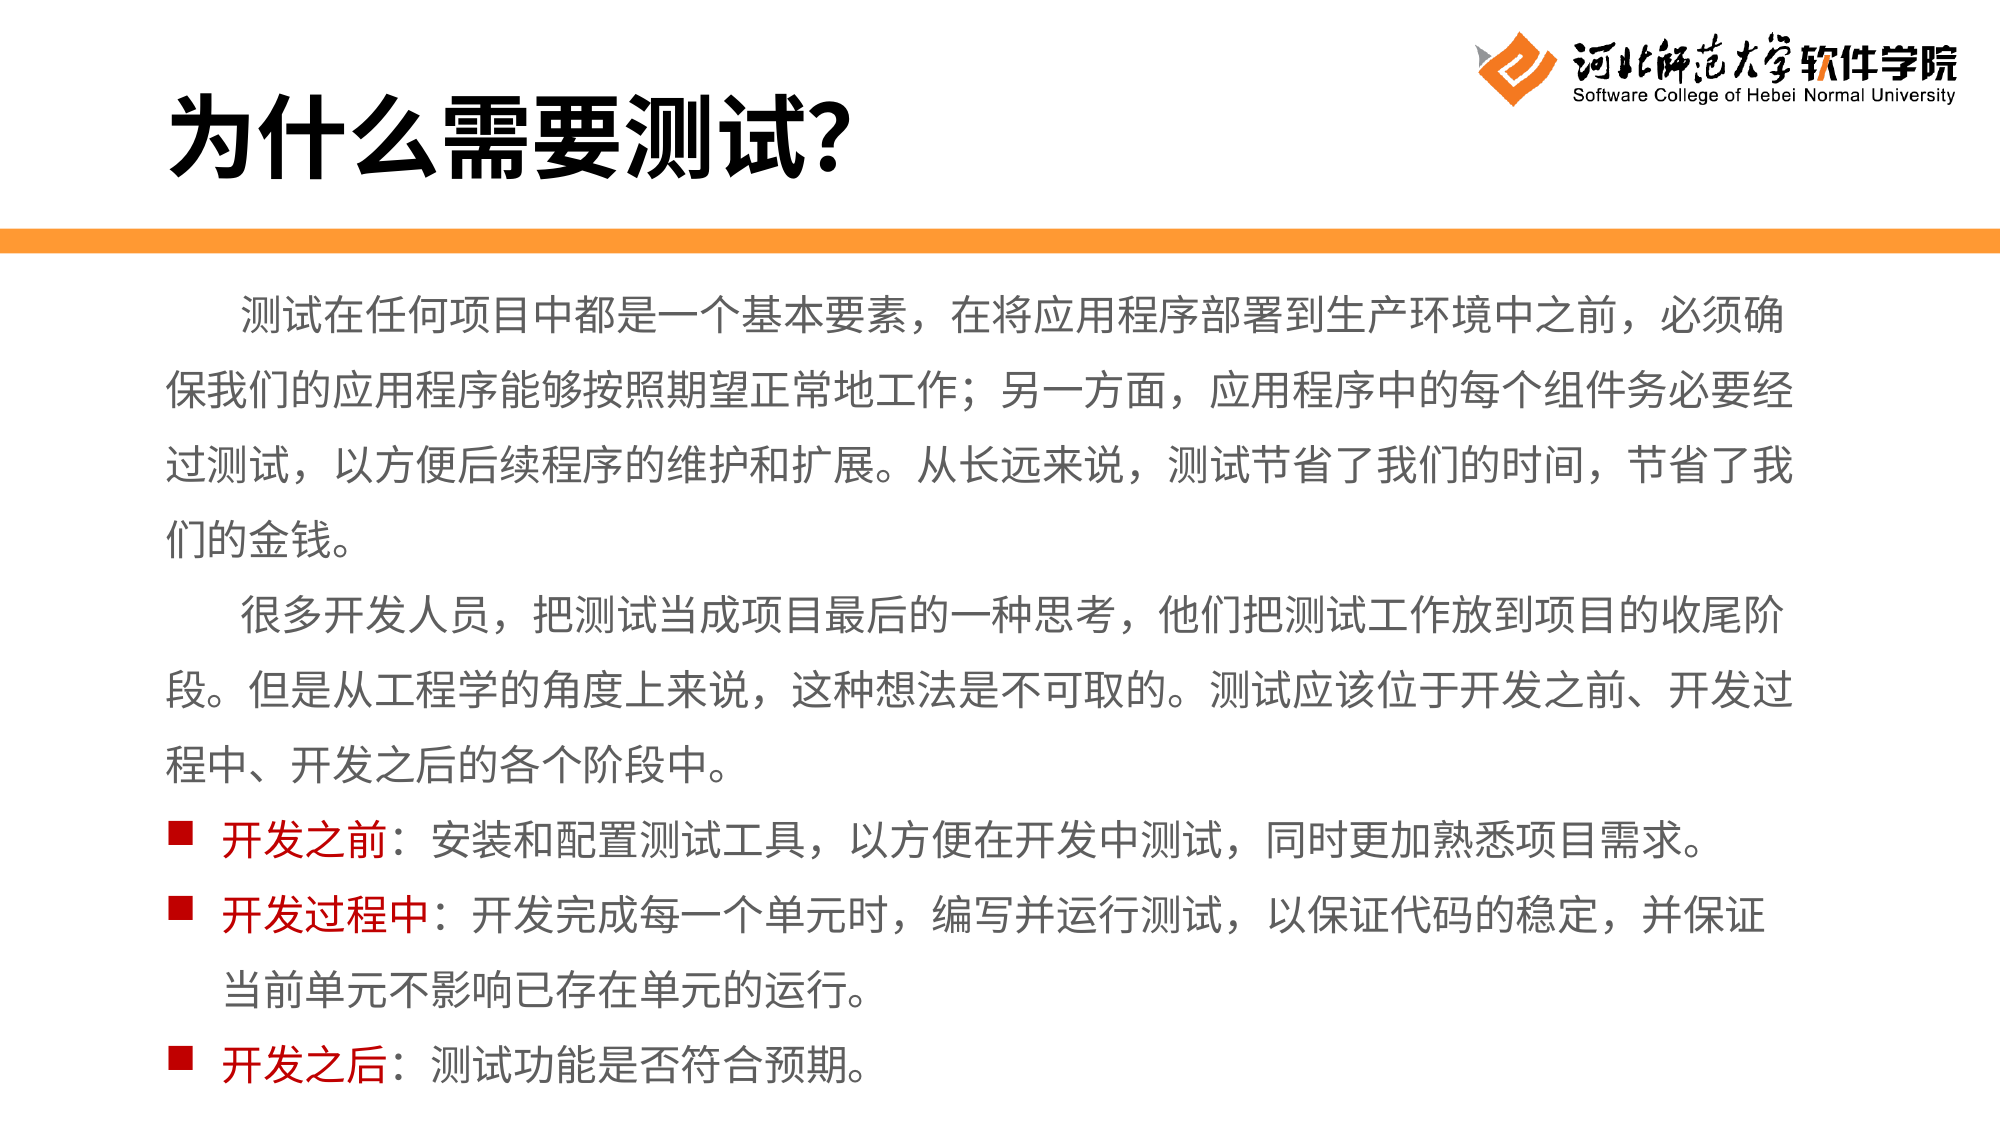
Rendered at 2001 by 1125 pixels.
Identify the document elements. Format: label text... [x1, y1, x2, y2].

picture [1475, 31, 1957, 107]
text_box 测试在任何项目中都是一个基本要素，在将应用程序部署到生产环境中之前，必须确保我们的应用程序能够按照期望正常地工作；另一方面，应用程序中的每个组件务必要经过测试，以方便后续程序的维护和扩展。从长远来说，测试节省了我们的时间，节省了我们的金钱。 很多开发人员，把测试当成项目最后的一种思考，他们把测试工作放到项目的收尾阶段。但是从工程学的角度上来说，这种想法是不可取的。测试应该位于开发之前、开发过程中、开发之后的各个阶段中。 开发之前：安装和配置测试工具，以方便在开发中测试，同时更加熟悉项目需求。 开发过程中：开发完成每一个单元时，编写并运行测试，以保证代码的稳定，并保证当前单元不影响已存在单元的运行。 开发之后：测试功能是否符合预期。 [150, 256, 1820, 1096]
list 为什么需要测试？ [150, 84, 1387, 198]
